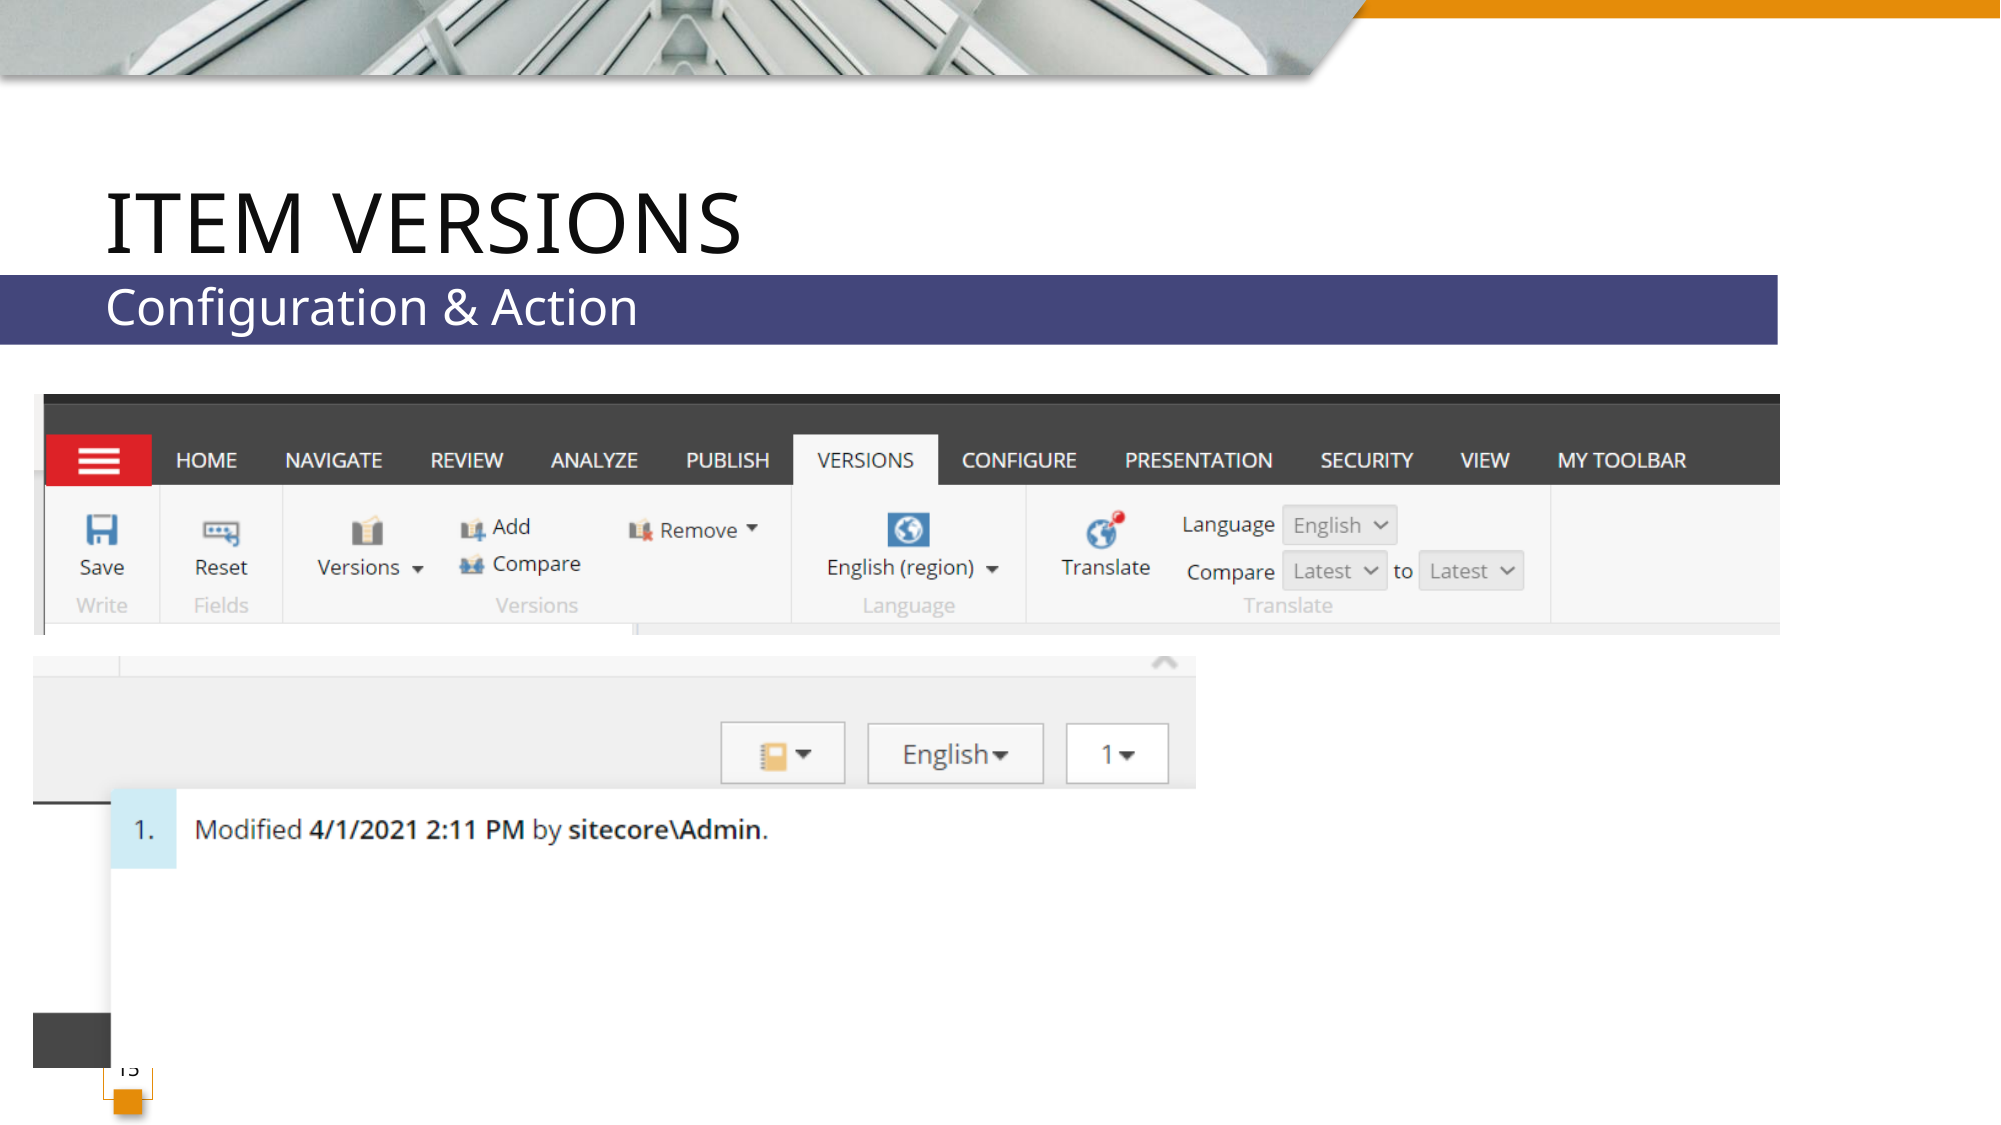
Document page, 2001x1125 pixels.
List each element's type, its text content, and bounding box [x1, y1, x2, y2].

picture [33, 656, 1197, 1069]
slide_number 15 [103, 1075, 153, 1100]
text_box [113, 1089, 143, 1115]
list Configuration & Action [0, 275, 1778, 345]
title Item versions [90, 162, 1863, 279]
picture [0, 0, 1367, 76]
picture [34, 393, 1781, 635]
